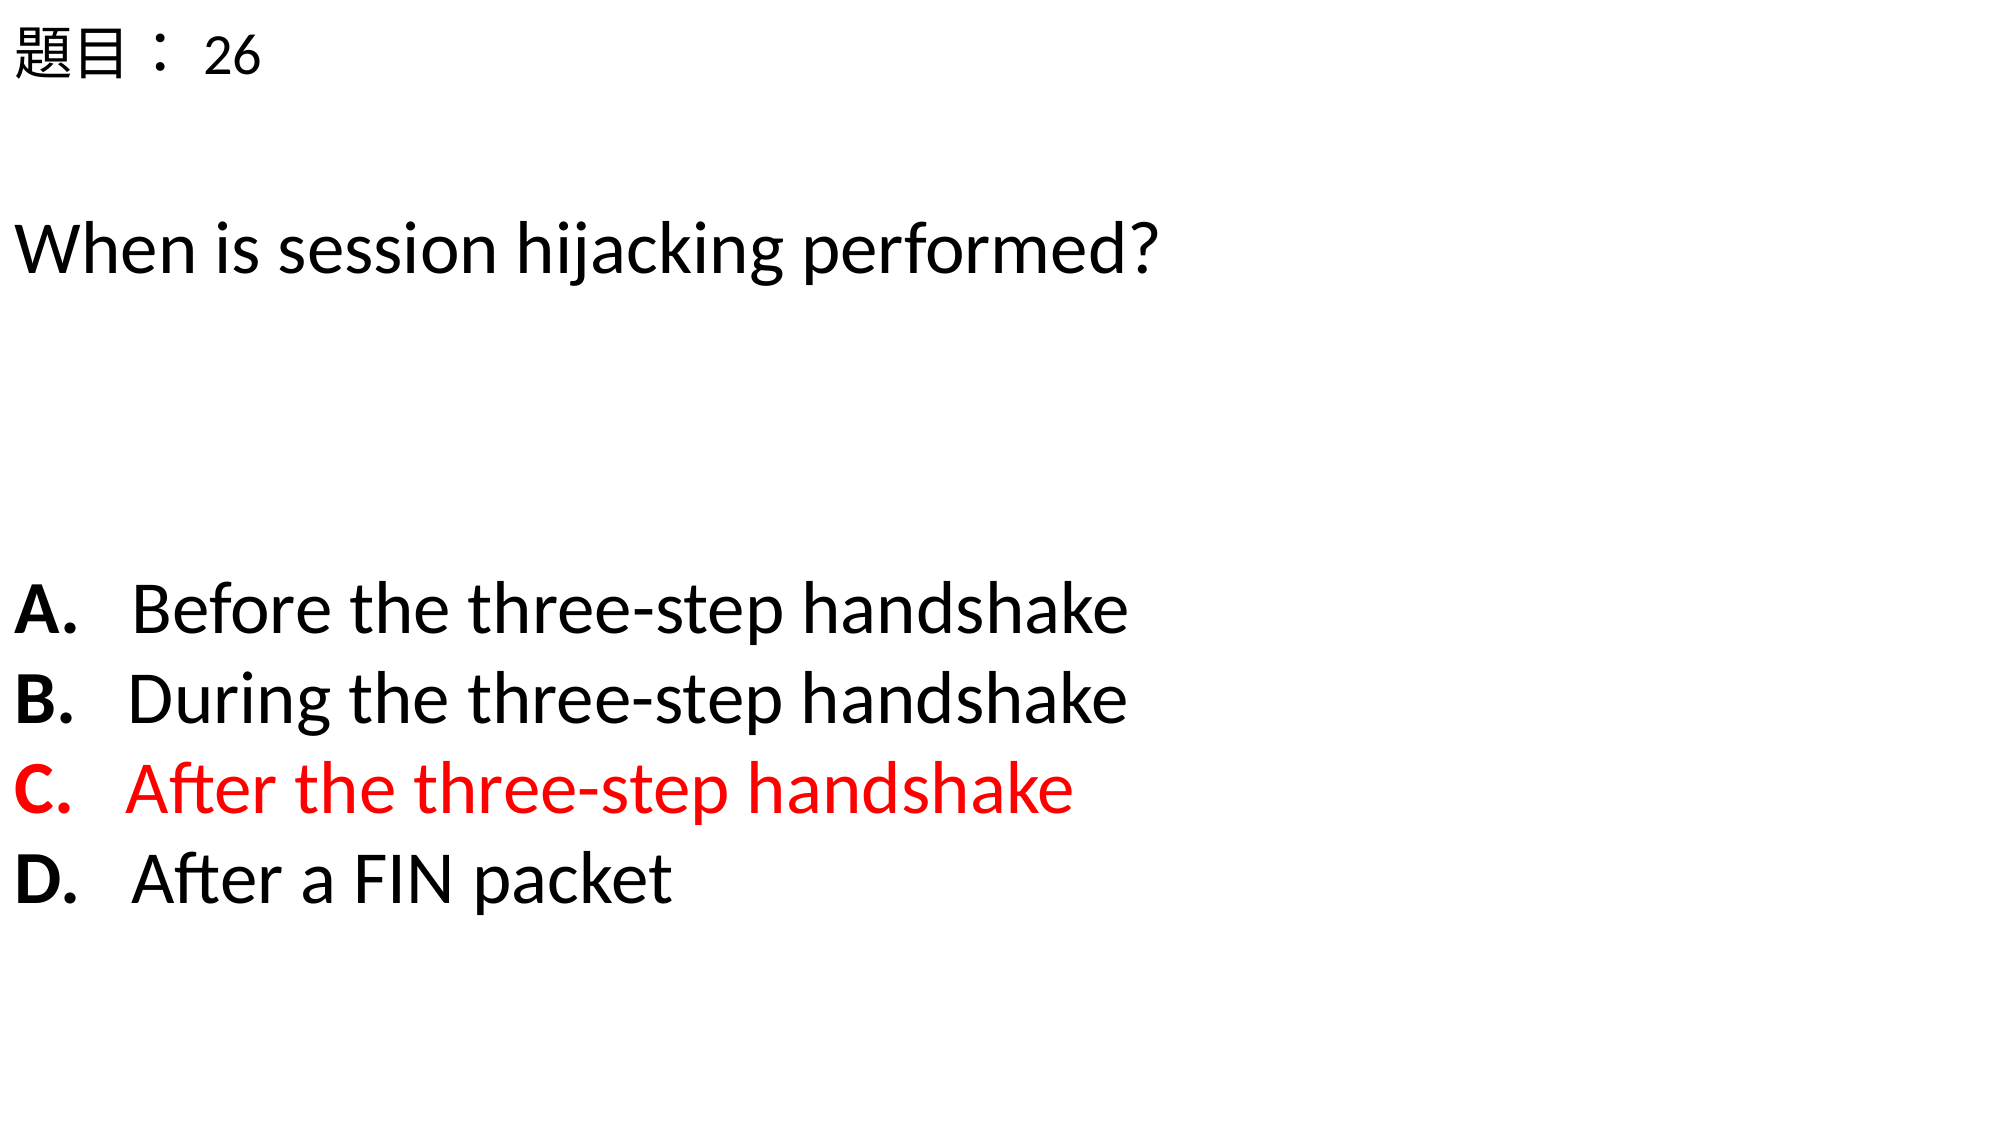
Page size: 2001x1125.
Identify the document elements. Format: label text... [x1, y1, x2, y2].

text_box 題目：26 [0, 8, 563, 139]
text_box When is session hijacking performed? A. Before the three-step handshake B. During the three-step handshake C. After the three-step handshake D. After a FIN packet [0, 191, 2000, 927]
